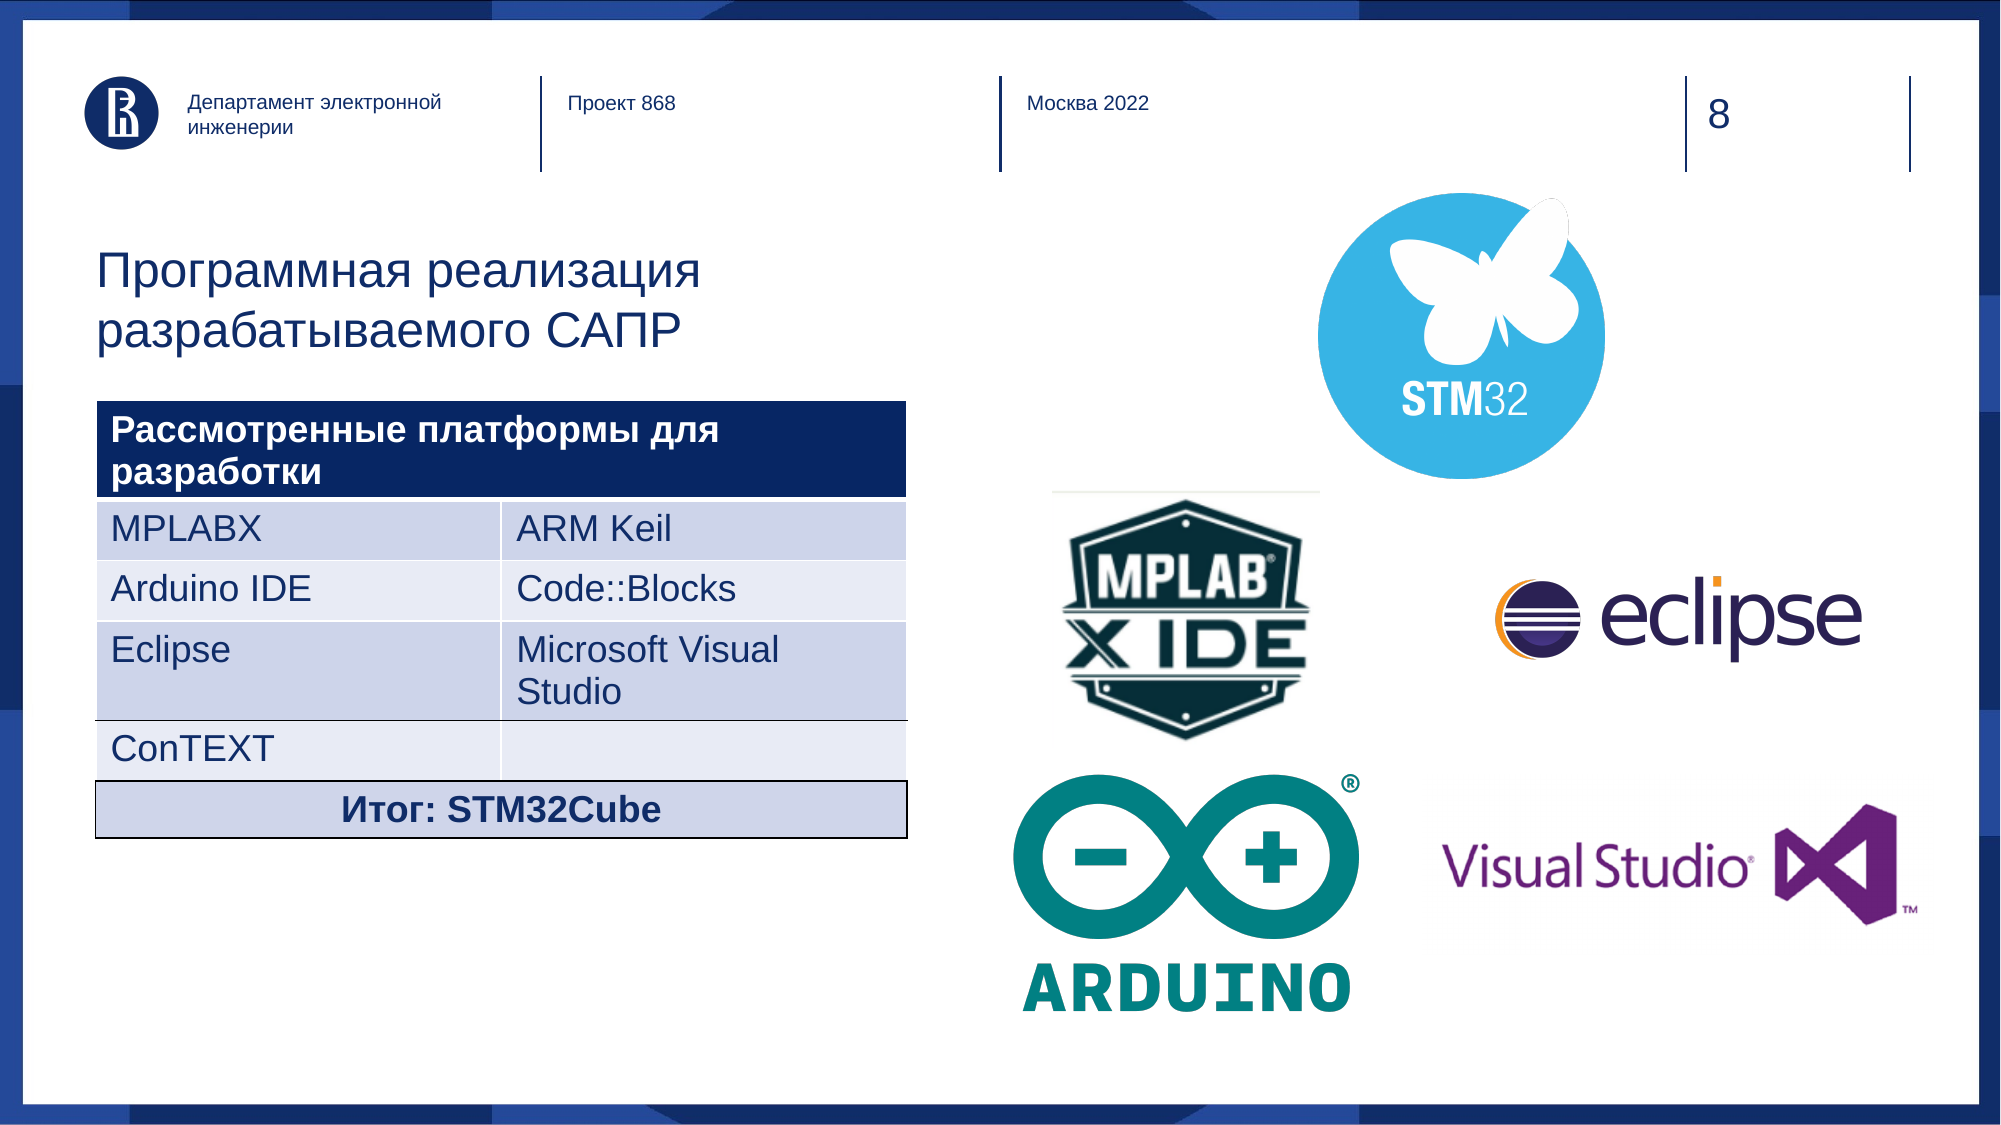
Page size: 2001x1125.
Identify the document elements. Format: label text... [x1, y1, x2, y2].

list Проект 868 [567, 90, 907, 157]
table_cell [502, 721, 906, 780]
table_cell Eclipse [97, 622, 500, 720]
table_cell MPLABX [97, 502, 500, 560]
list Департамент электронной инженерии [187, 88, 500, 157]
picture [0, 0, 2001, 1125]
table_header Рассмотренные платформы для разработки [97, 401, 906, 497]
table_cell Code::Blocks [502, 561, 906, 620]
table_cell ARM Keil [502, 502, 906, 560]
table_cell Arduino IDE [97, 561, 500, 620]
table_cell Microsoft Visual Studio [502, 622, 906, 720]
list Москва 2022 [1026, 90, 1367, 157]
table_cell ConTEXT [97, 721, 500, 780]
title Программная реализация разрабатываемого САПР [96, 237, 1027, 365]
table_cell Итог: STM32Cube [96, 782, 906, 837]
